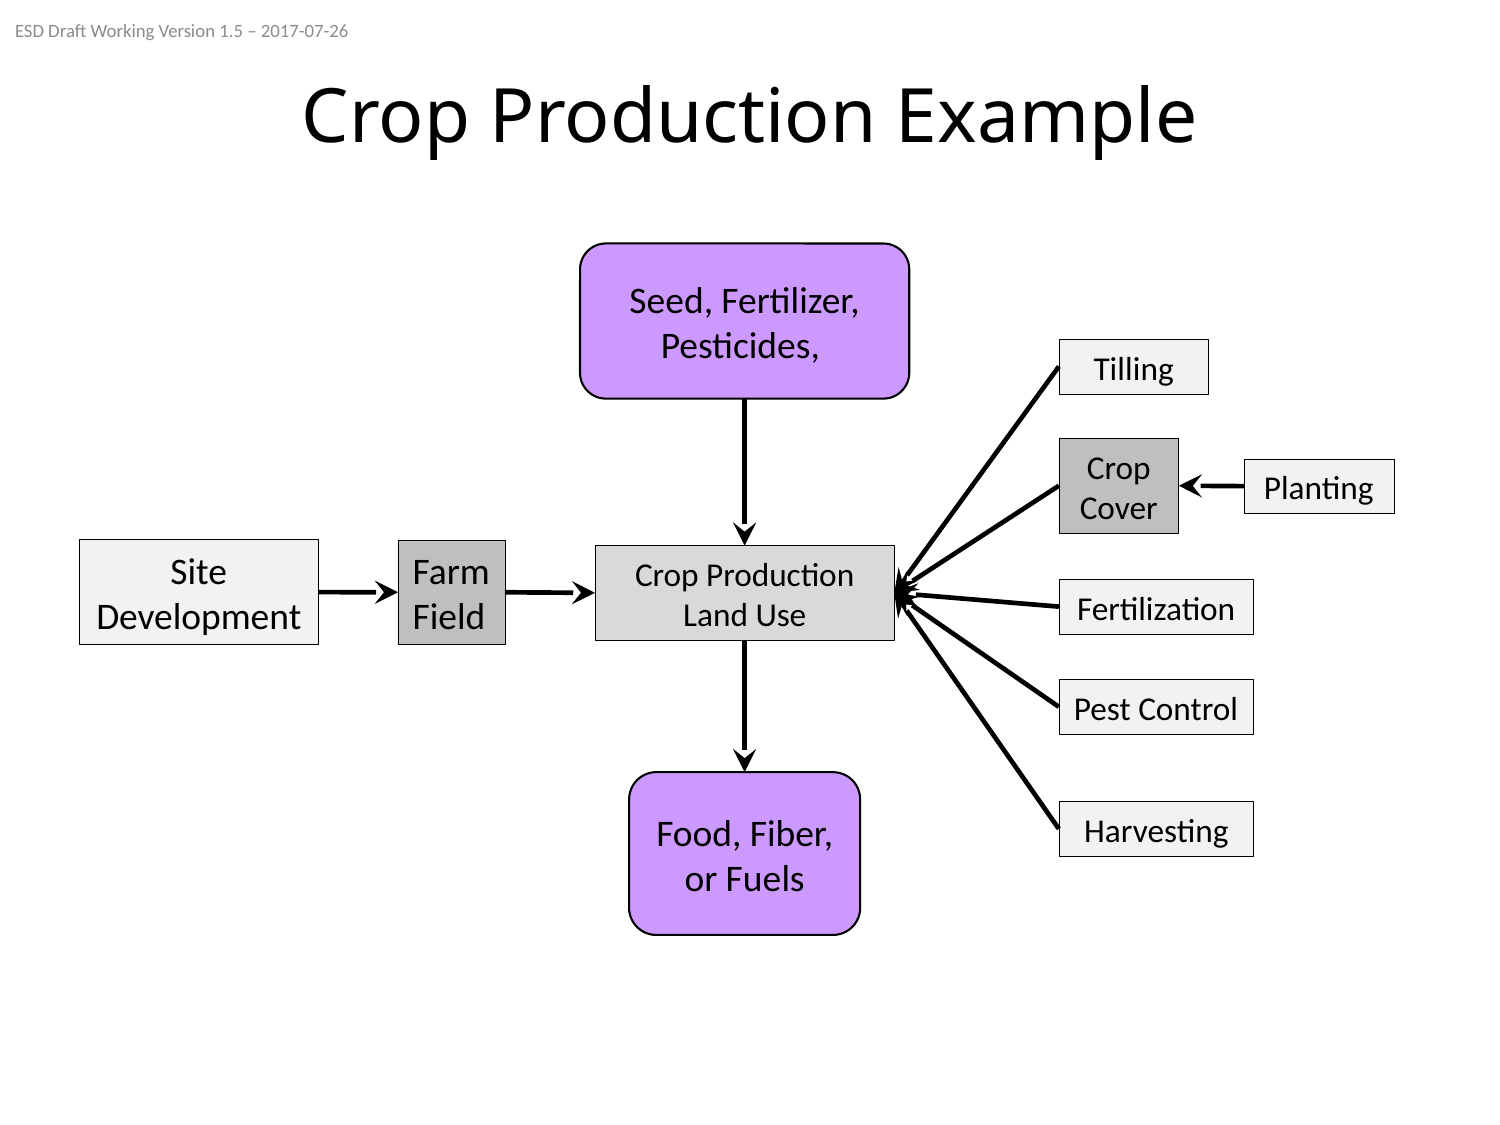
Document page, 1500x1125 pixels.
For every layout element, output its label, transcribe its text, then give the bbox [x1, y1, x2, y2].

text_box Fertilization [1059, 579, 1254, 634]
text_box Seed, Fertilizer, Pesticides, [578, 242, 911, 400]
text_box Tilling [1058, 339, 1209, 394]
title Crop Production Example [103, 59, 1397, 177]
footer ESD Draft Working Version 1.5 – 2017-07-26 [0, 0, 507, 60]
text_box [894, 366, 1059, 485]
text_box Harvesting [1058, 801, 1254, 857]
text_box Crop Production Land Use [594, 545, 894, 641]
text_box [894, 593, 1059, 707]
text_box Site Development [79, 539, 319, 645]
text_box Farm Field [397, 539, 505, 645]
text_box Planting [1243, 458, 1394, 514]
text_box Crop Cover [1059, 438, 1179, 533]
text_box Pest Control [1059, 679, 1254, 735]
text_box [894, 707, 1059, 829]
text_box Food, Fiber, or Fuels [628, 771, 862, 936]
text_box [894, 485, 1059, 593]
